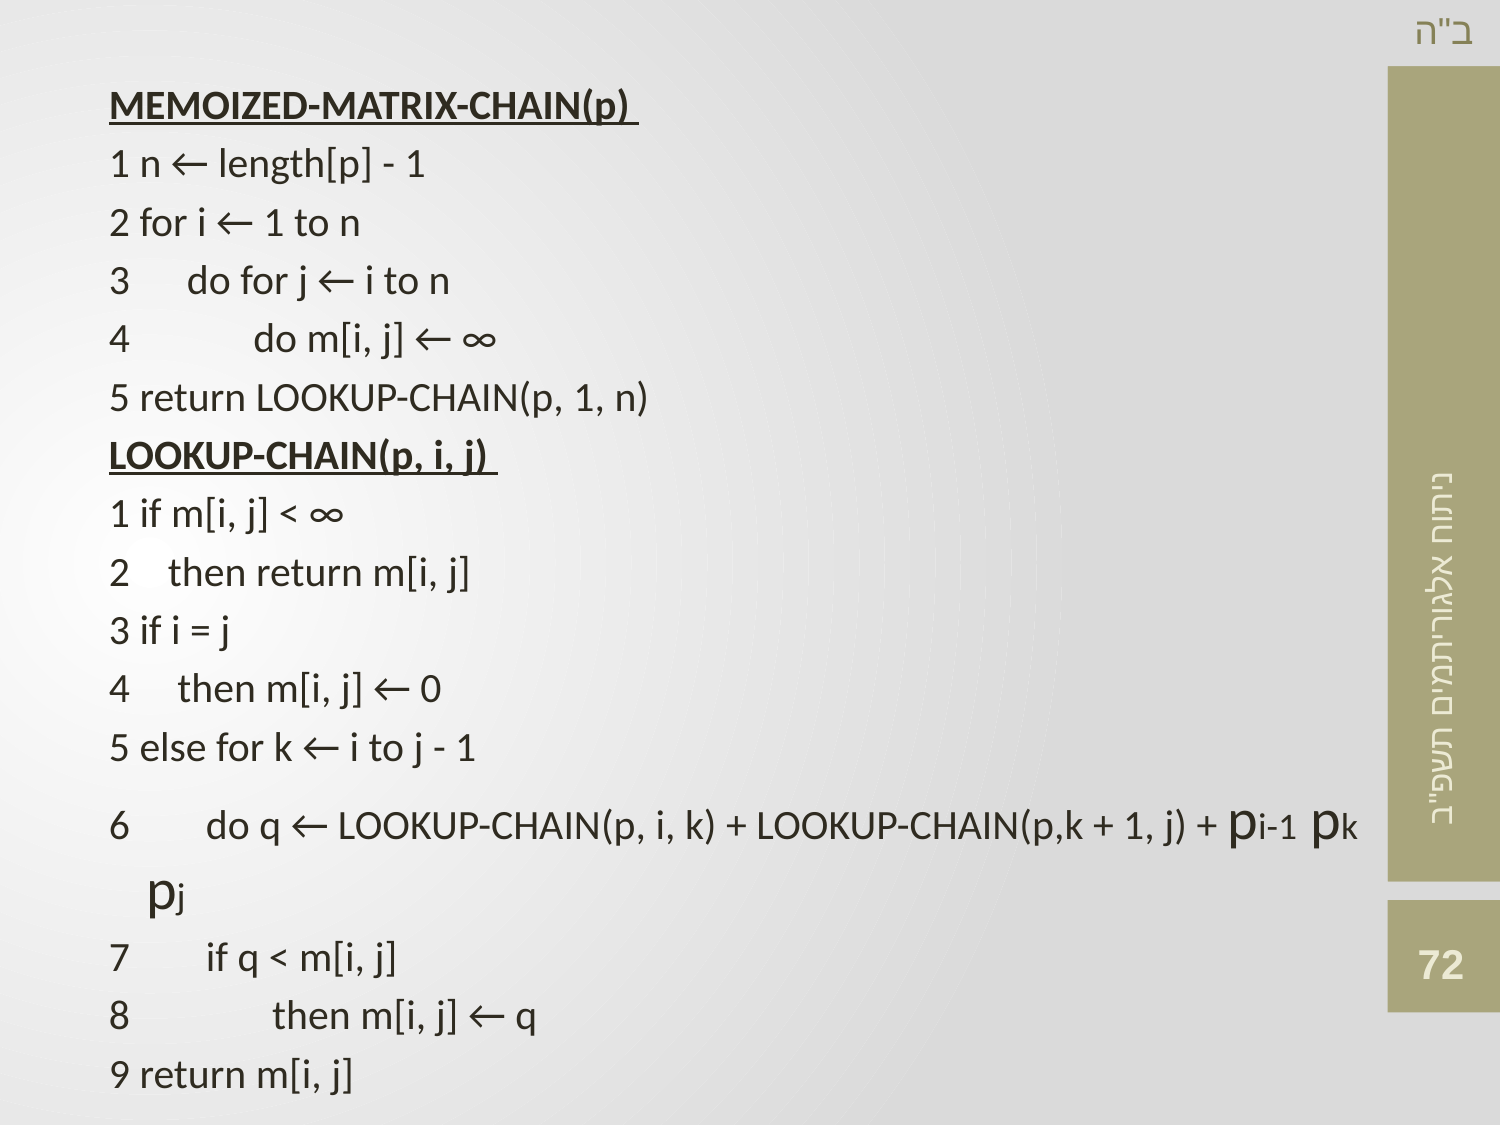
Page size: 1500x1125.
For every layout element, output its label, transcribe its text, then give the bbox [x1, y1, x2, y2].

text_box 72 [1399, 926, 1490, 992]
list MEMOIZED-MATRIX-CHAIN(p) 1 n ← length[p] - 1 2 for i ← 1 to n 3 do for j ← i to n 4 do m[i, j] ← ∞ 5 return LOOKUP-CHAIN(p, 1, n) LOOKUP-CHAIN(p, i, j) 1 if m[i, j] < ∞ 2 then return m[i, j] 3 if i = j 4 then m[i, j] ← 0 5 else for k ← i to j - 1 6 do q ← LOOKUP-CHAIN(p, i, k) + LOOKUP-CHAIN(p,k + 1, j) + pi-1 pk pj 7 if q < m[i, j] 8 then m[i, j] ← q 9 return m[i, j] [75, 70, 1425, 1079]
